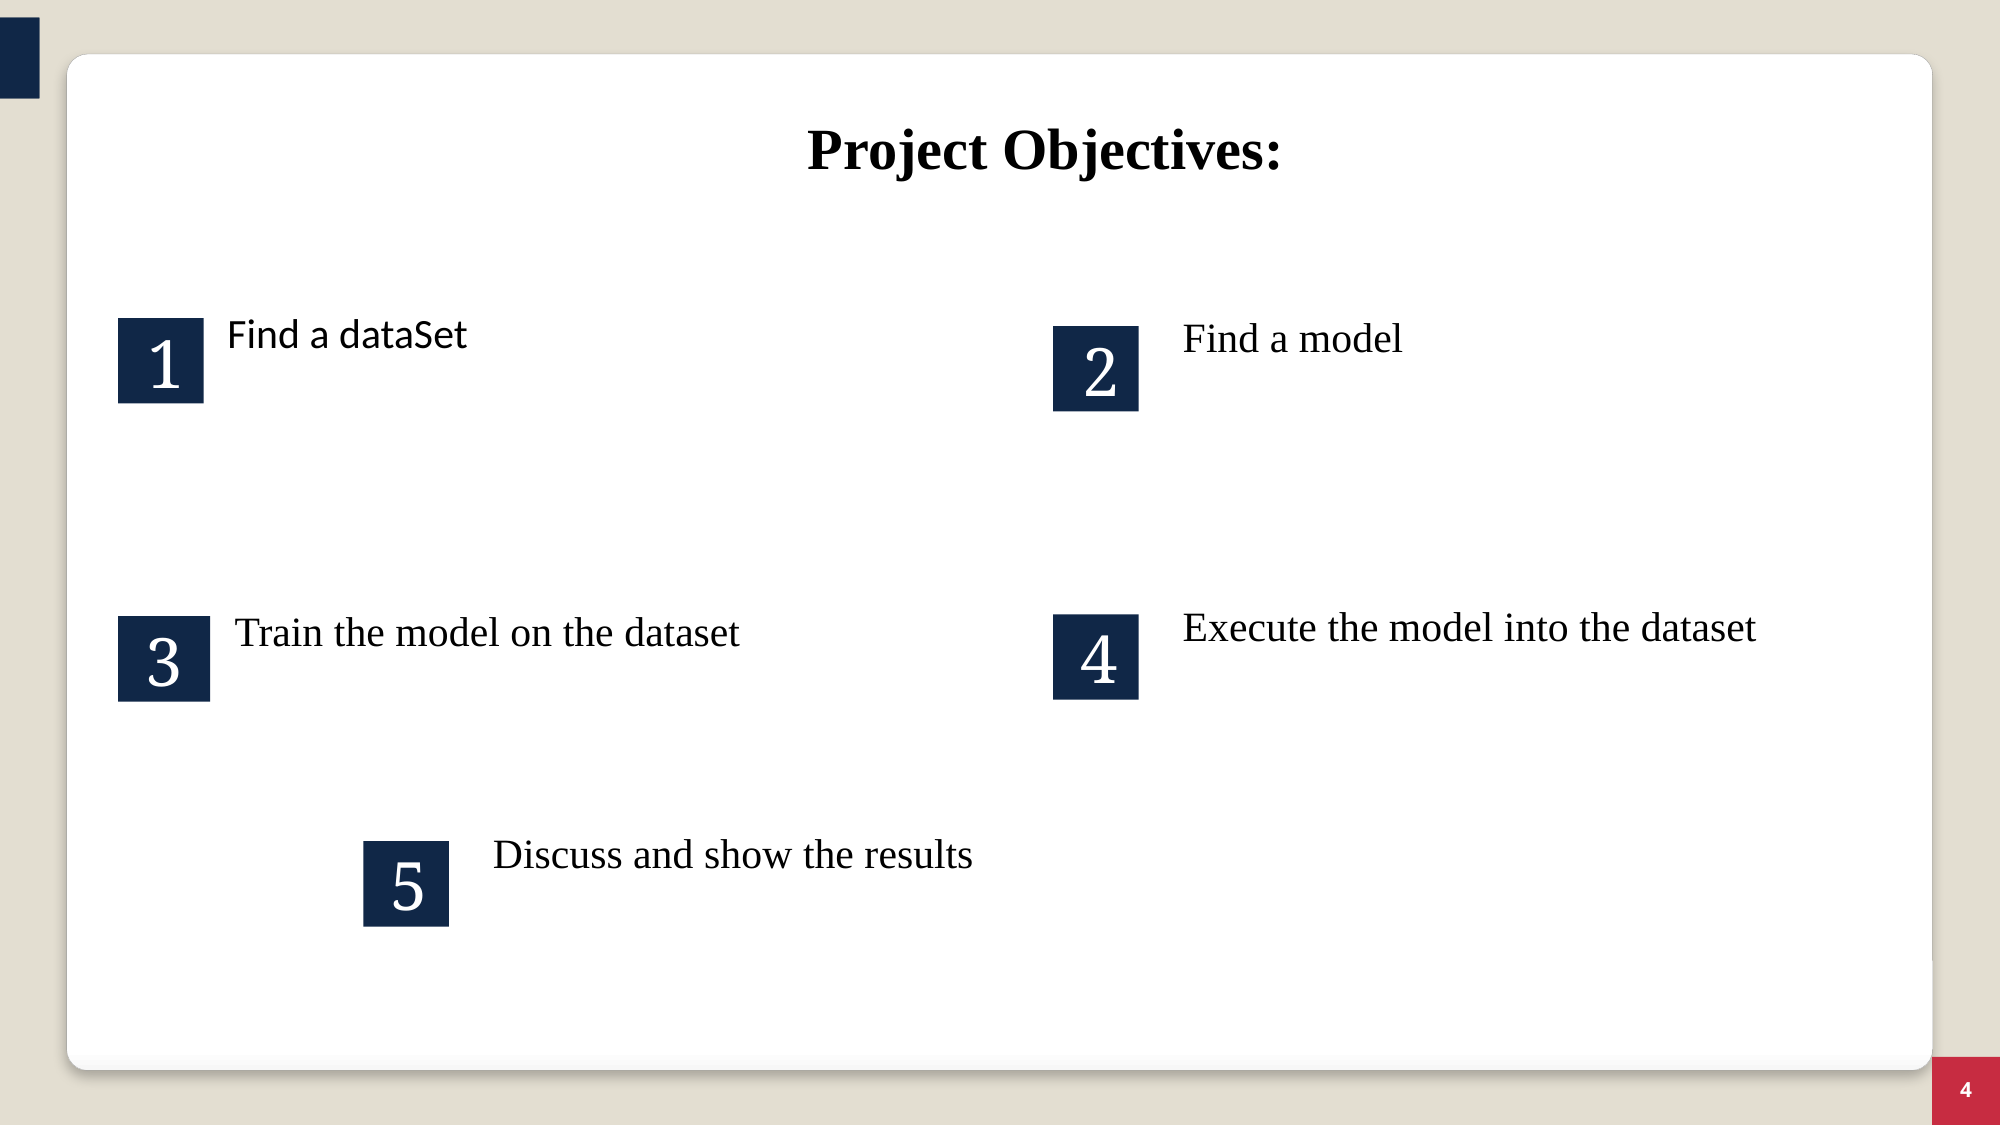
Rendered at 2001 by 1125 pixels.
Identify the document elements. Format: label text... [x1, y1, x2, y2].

text_box Project Objectives: [92, 99, 1900, 254]
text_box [117, 593, 900, 792]
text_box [117, 295, 845, 433]
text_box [1052, 295, 1960, 433]
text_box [1052, 588, 1949, 726]
text_box 4 [1932, 1056, 2000, 1125]
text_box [363, 815, 1260, 953]
text_box [0, 17, 40, 99]
